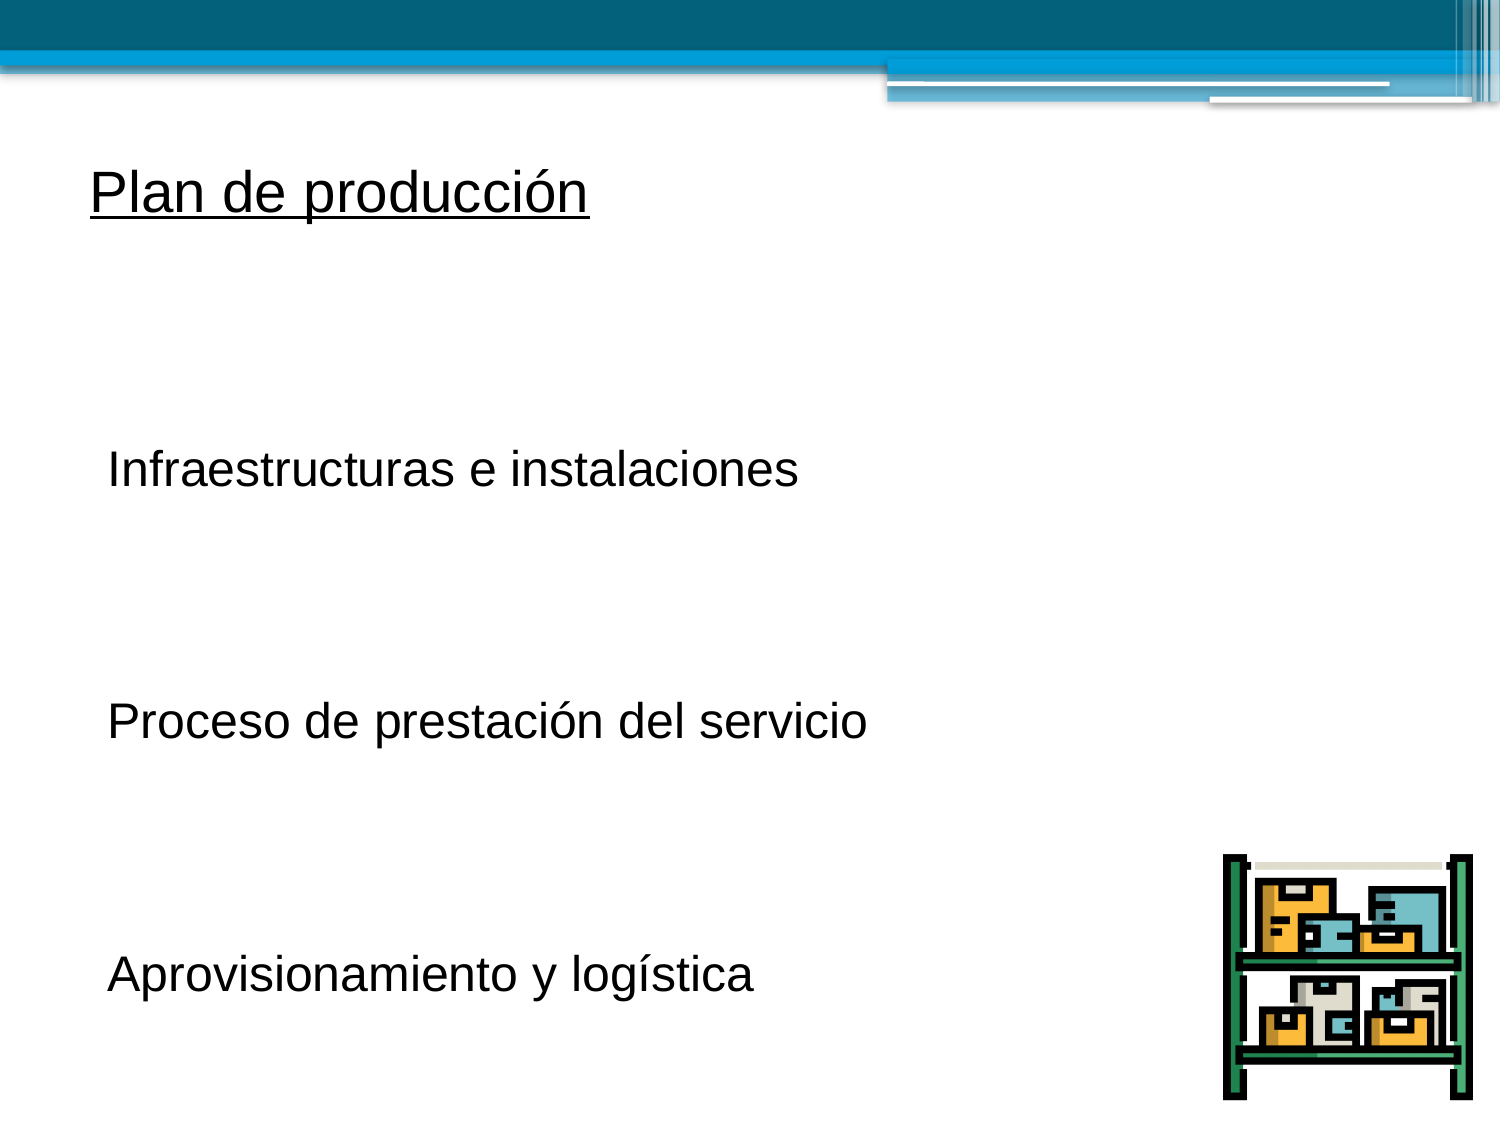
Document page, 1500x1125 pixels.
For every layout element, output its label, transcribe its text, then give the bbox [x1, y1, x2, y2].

list Infraestructuras e instalaciones Proceso de prestación del servicio Aprovisionamiento y logística [75, 368, 1425, 1079]
title Plan de producción [75, 101, 1425, 277]
picture [1222, 852, 1473, 1103]
